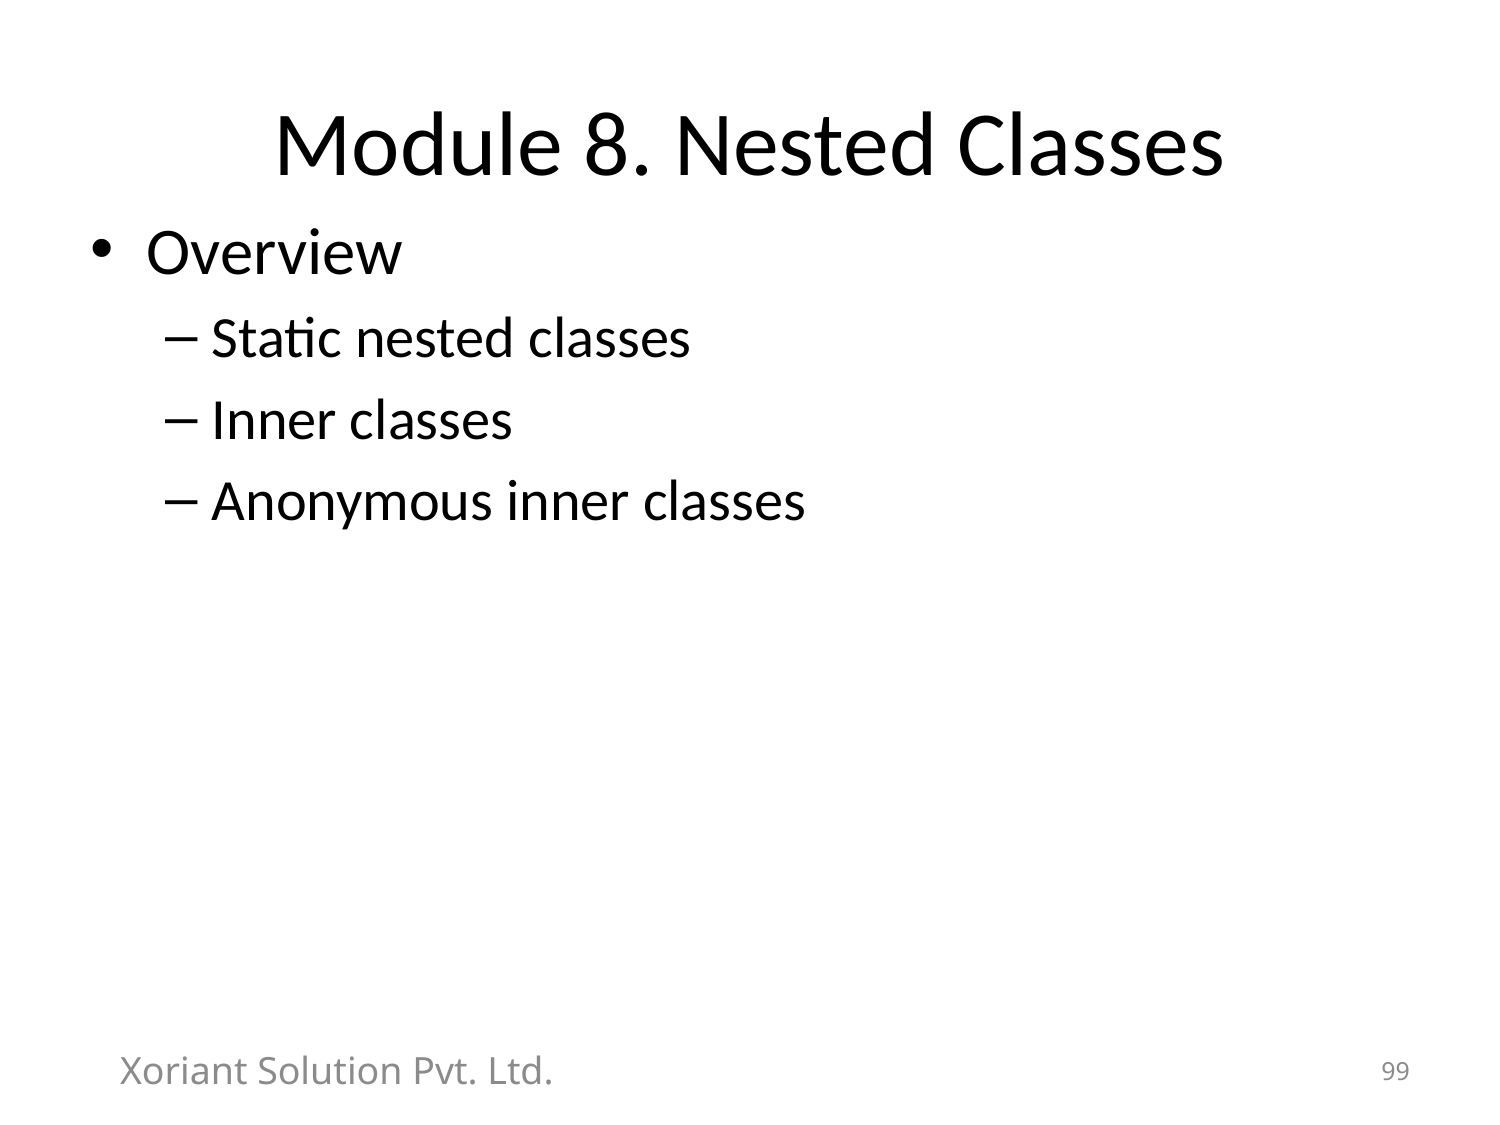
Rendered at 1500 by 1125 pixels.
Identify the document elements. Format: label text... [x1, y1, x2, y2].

slide_number 99 [1325, 1042, 1425, 1103]
list Overview Static nested classes Inner classes Anonymous inner classes [75, 200, 1425, 1010]
title Module 8. Nested Classes [75, 45, 1425, 200]
footer Xoriant Solution Pvt. Ltd. [105, 1042, 675, 1103]
